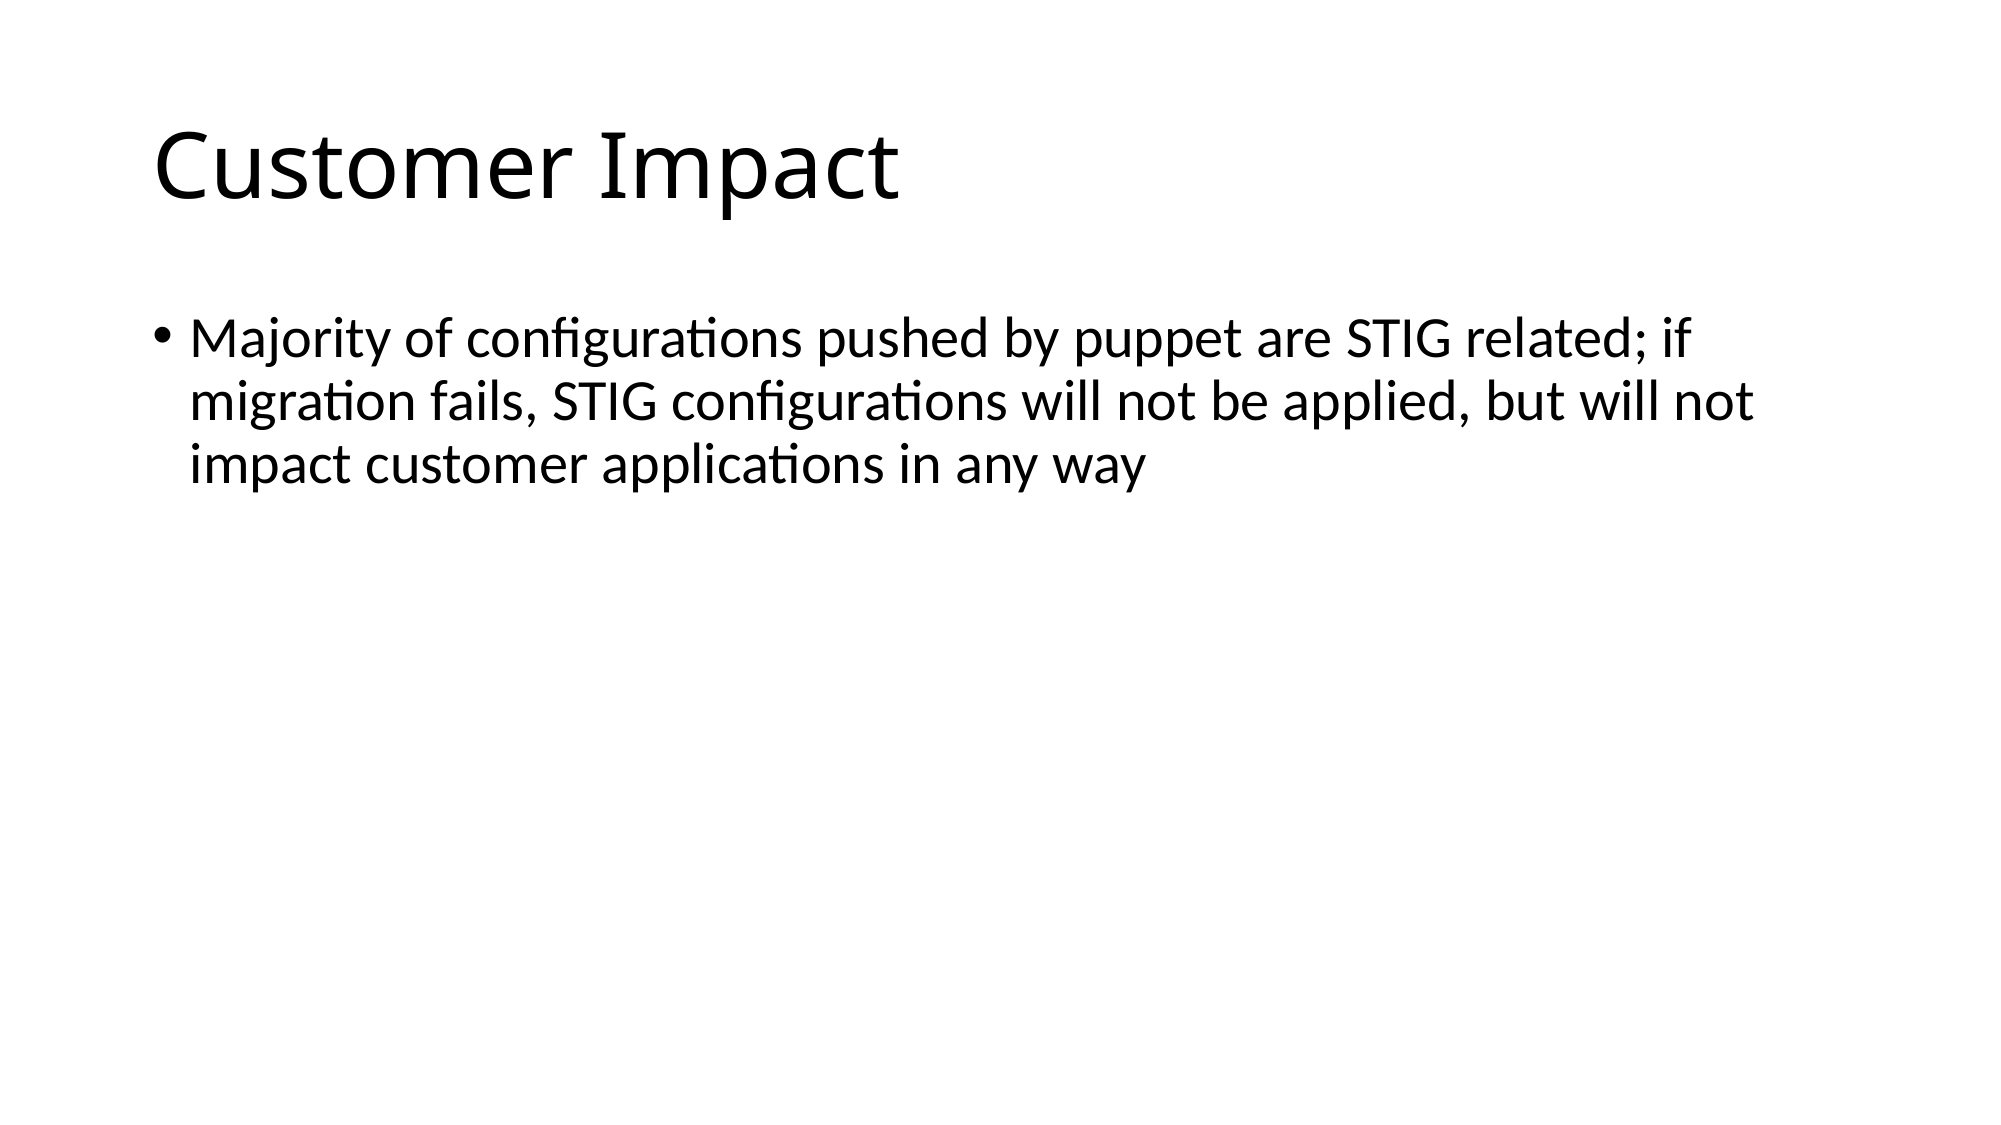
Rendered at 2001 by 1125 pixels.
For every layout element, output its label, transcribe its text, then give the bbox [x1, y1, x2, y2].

title Customer Impact [137, 59, 1863, 278]
list Majority of configurations pushed by puppet are STIG related; if migration fails, STIG configurations will not be applied, but will not impact customer applications in any way [137, 299, 1863, 1014]
